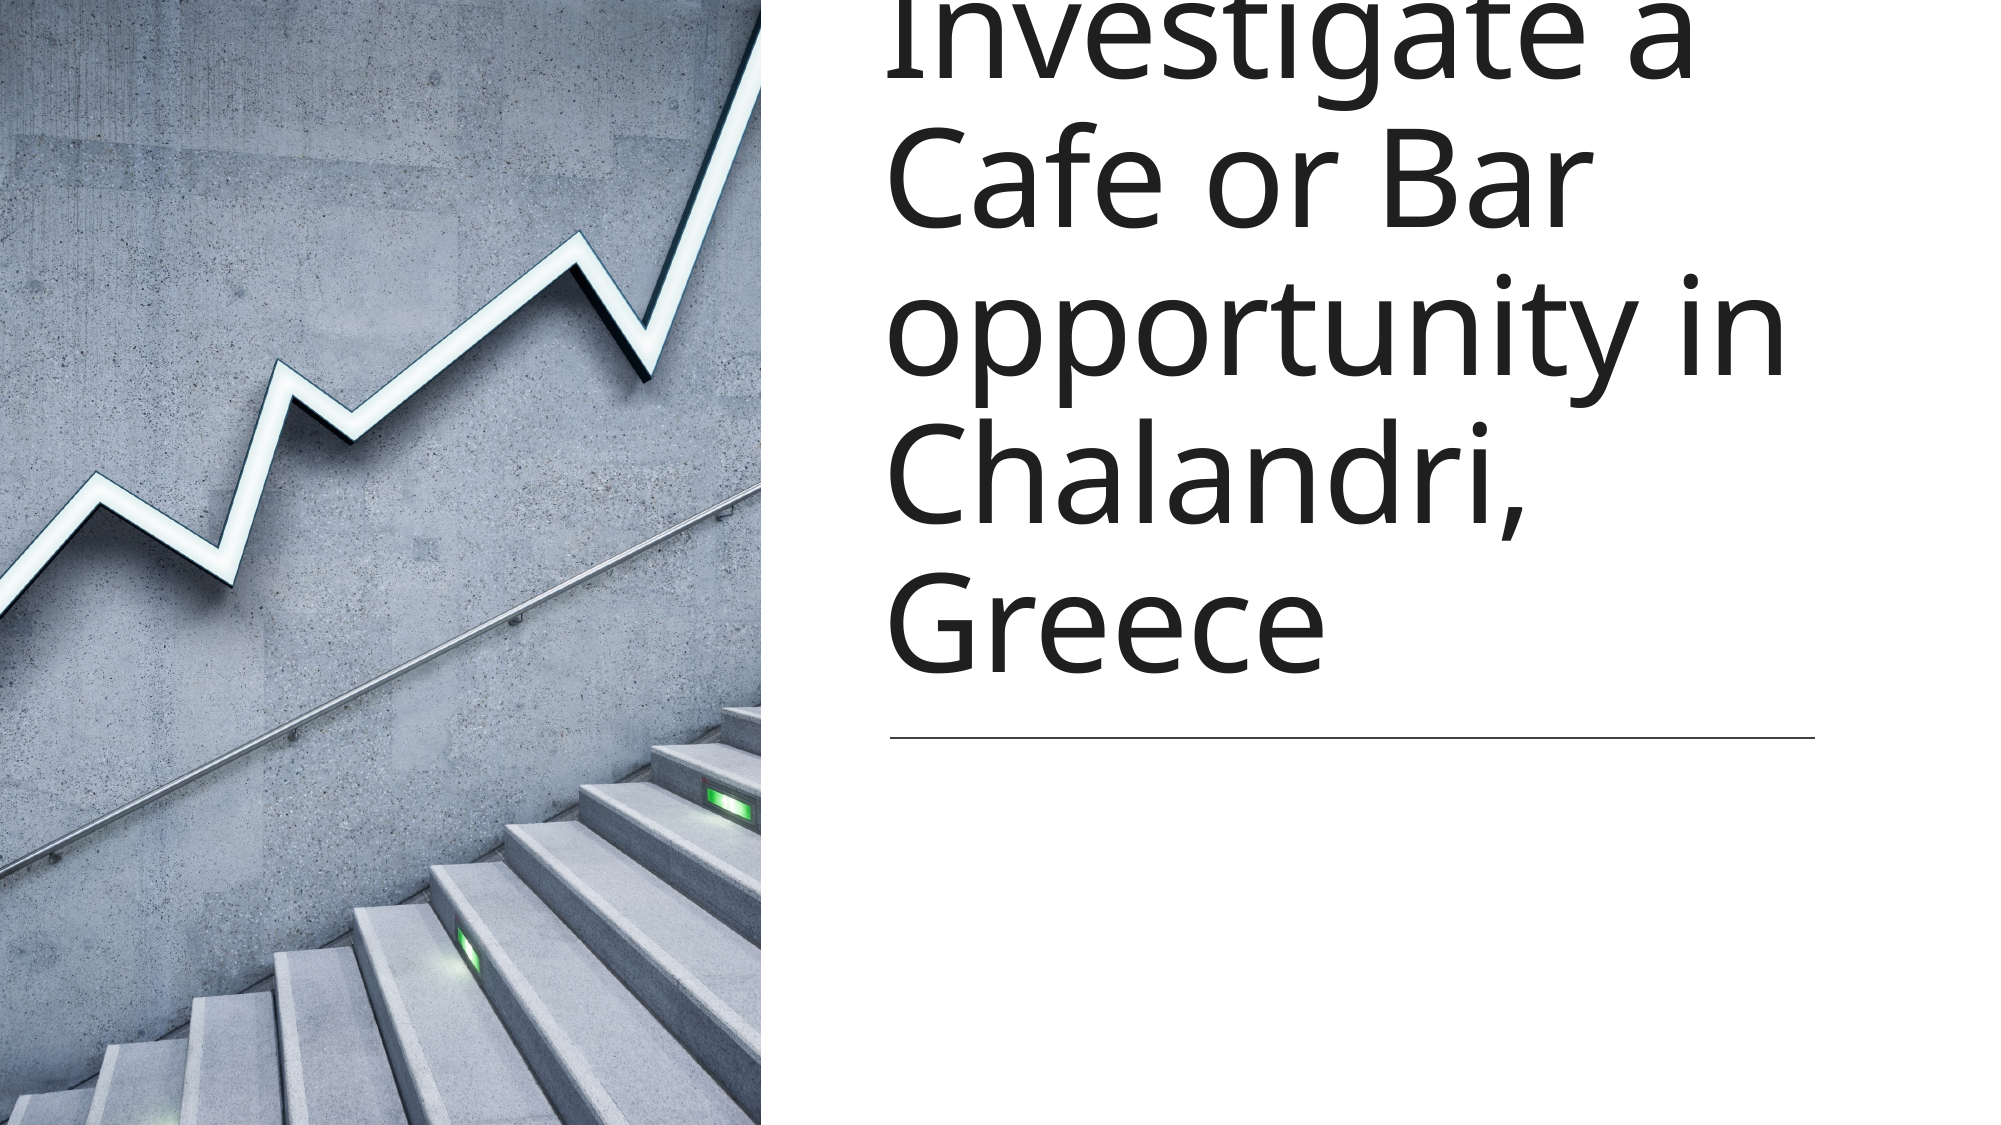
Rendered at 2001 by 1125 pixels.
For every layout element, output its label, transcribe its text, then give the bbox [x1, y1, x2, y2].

text_box [768, 0, 2000, 1125]
picture [0, 0, 761, 1125]
title Investigate a Cafe or Bar opportunity in Chalandri, Greece [867, 104, 1894, 710]
